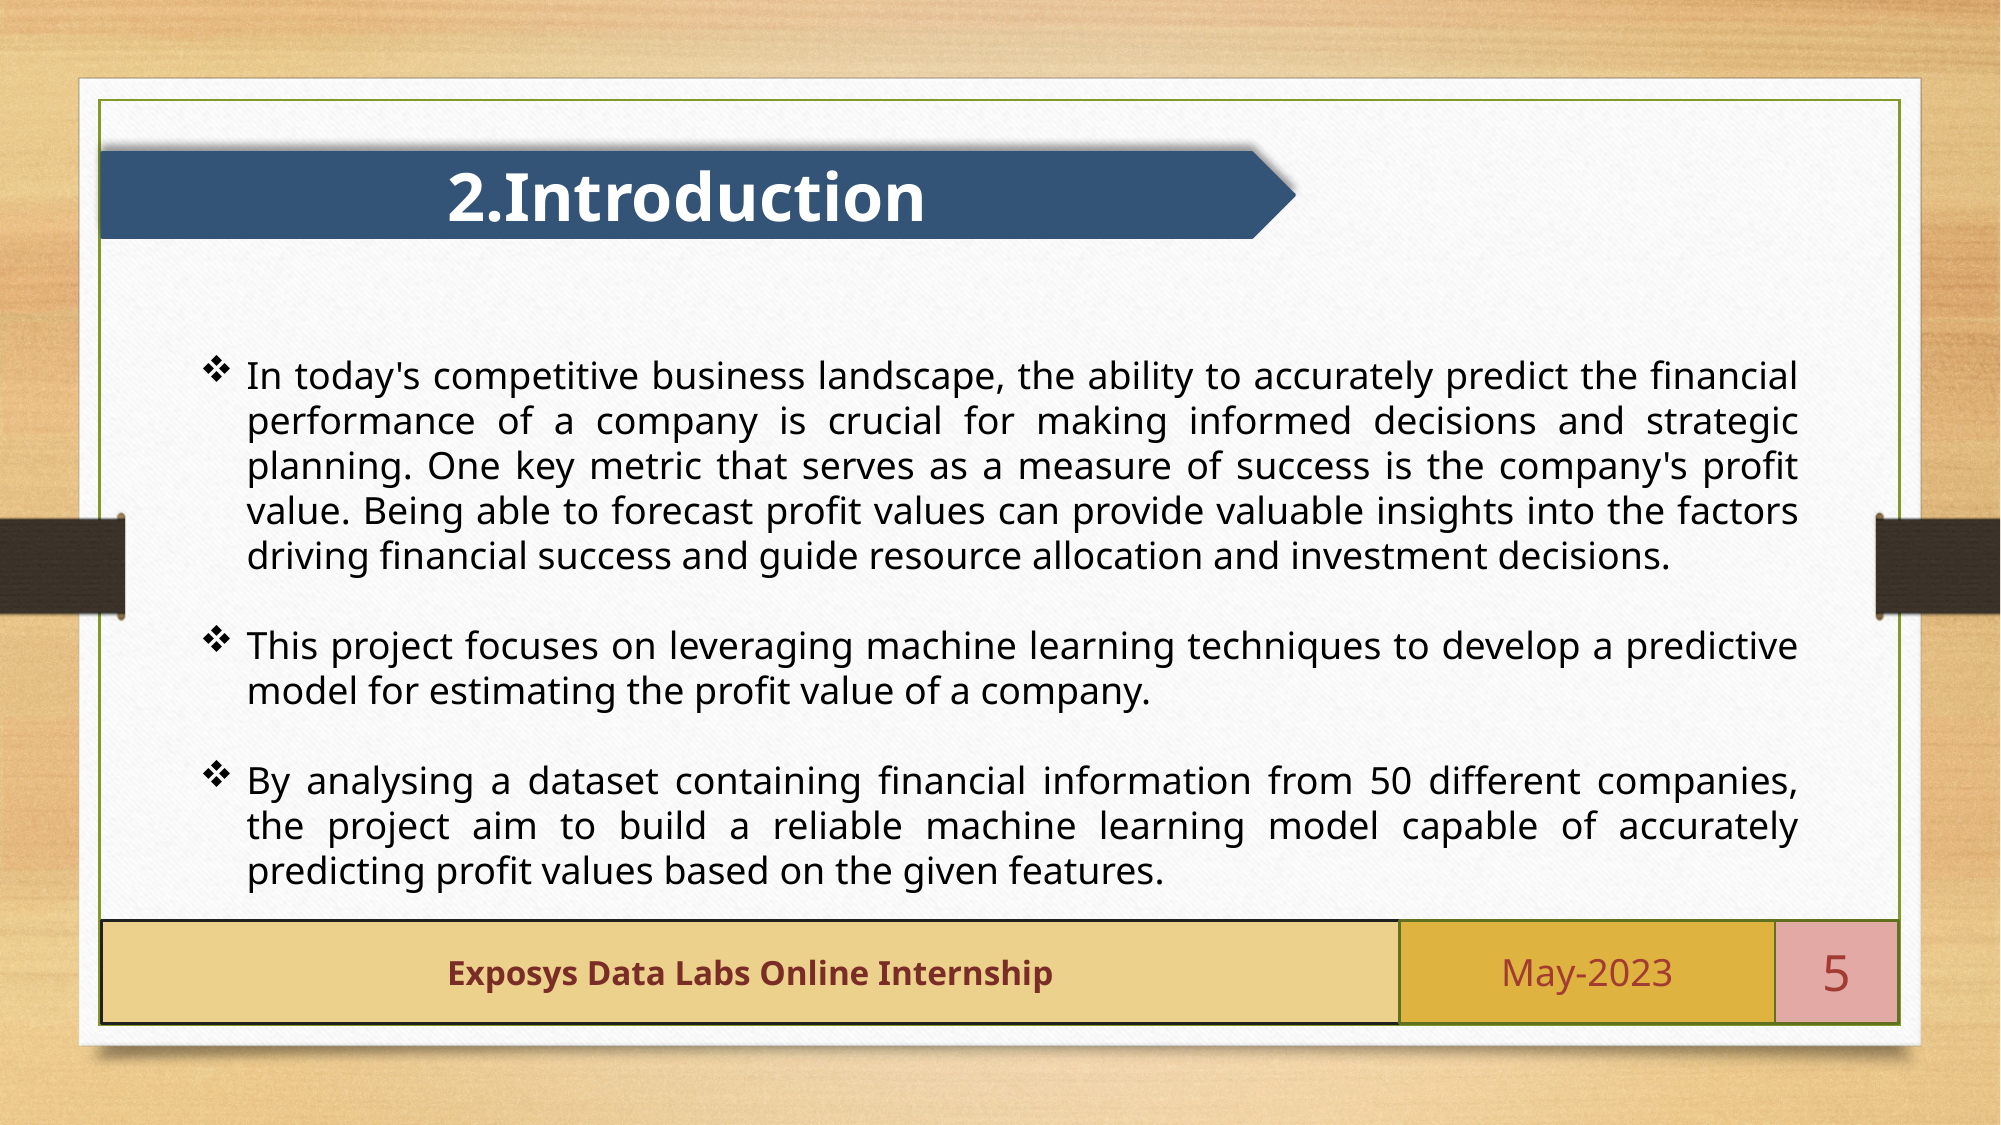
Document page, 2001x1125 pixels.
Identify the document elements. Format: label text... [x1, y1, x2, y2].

text_box 2.Introduction [100, 151, 1296, 239]
text_box In today's competitive business landscape, the ability to accurately predict the financial performance of a company is crucial for making informed decisions and strategic planning. One key metric that serves as a measure of success is the company's profit value. Being able to forecast profit values can provide valuable insights into the factors driving financial success and guide resource allocation and investment decisions. This project focuses on leveraging machine learning techniques to develop a predictive model for estimating the profit value of a company. By analysing a dataset containing financial information from 50 different companies, the project aim to build a reliable machine learning model capable of accurately predicting profit values based on the given features. [184, 344, 1816, 945]
text_box Exposys Data Labs Online Internship [100, 919, 1398, 1025]
picture [0, 0, 2001, 1125]
text_box May-2023 [1398, 919, 1776, 1025]
text_box 5 [1776, 919, 1900, 1025]
